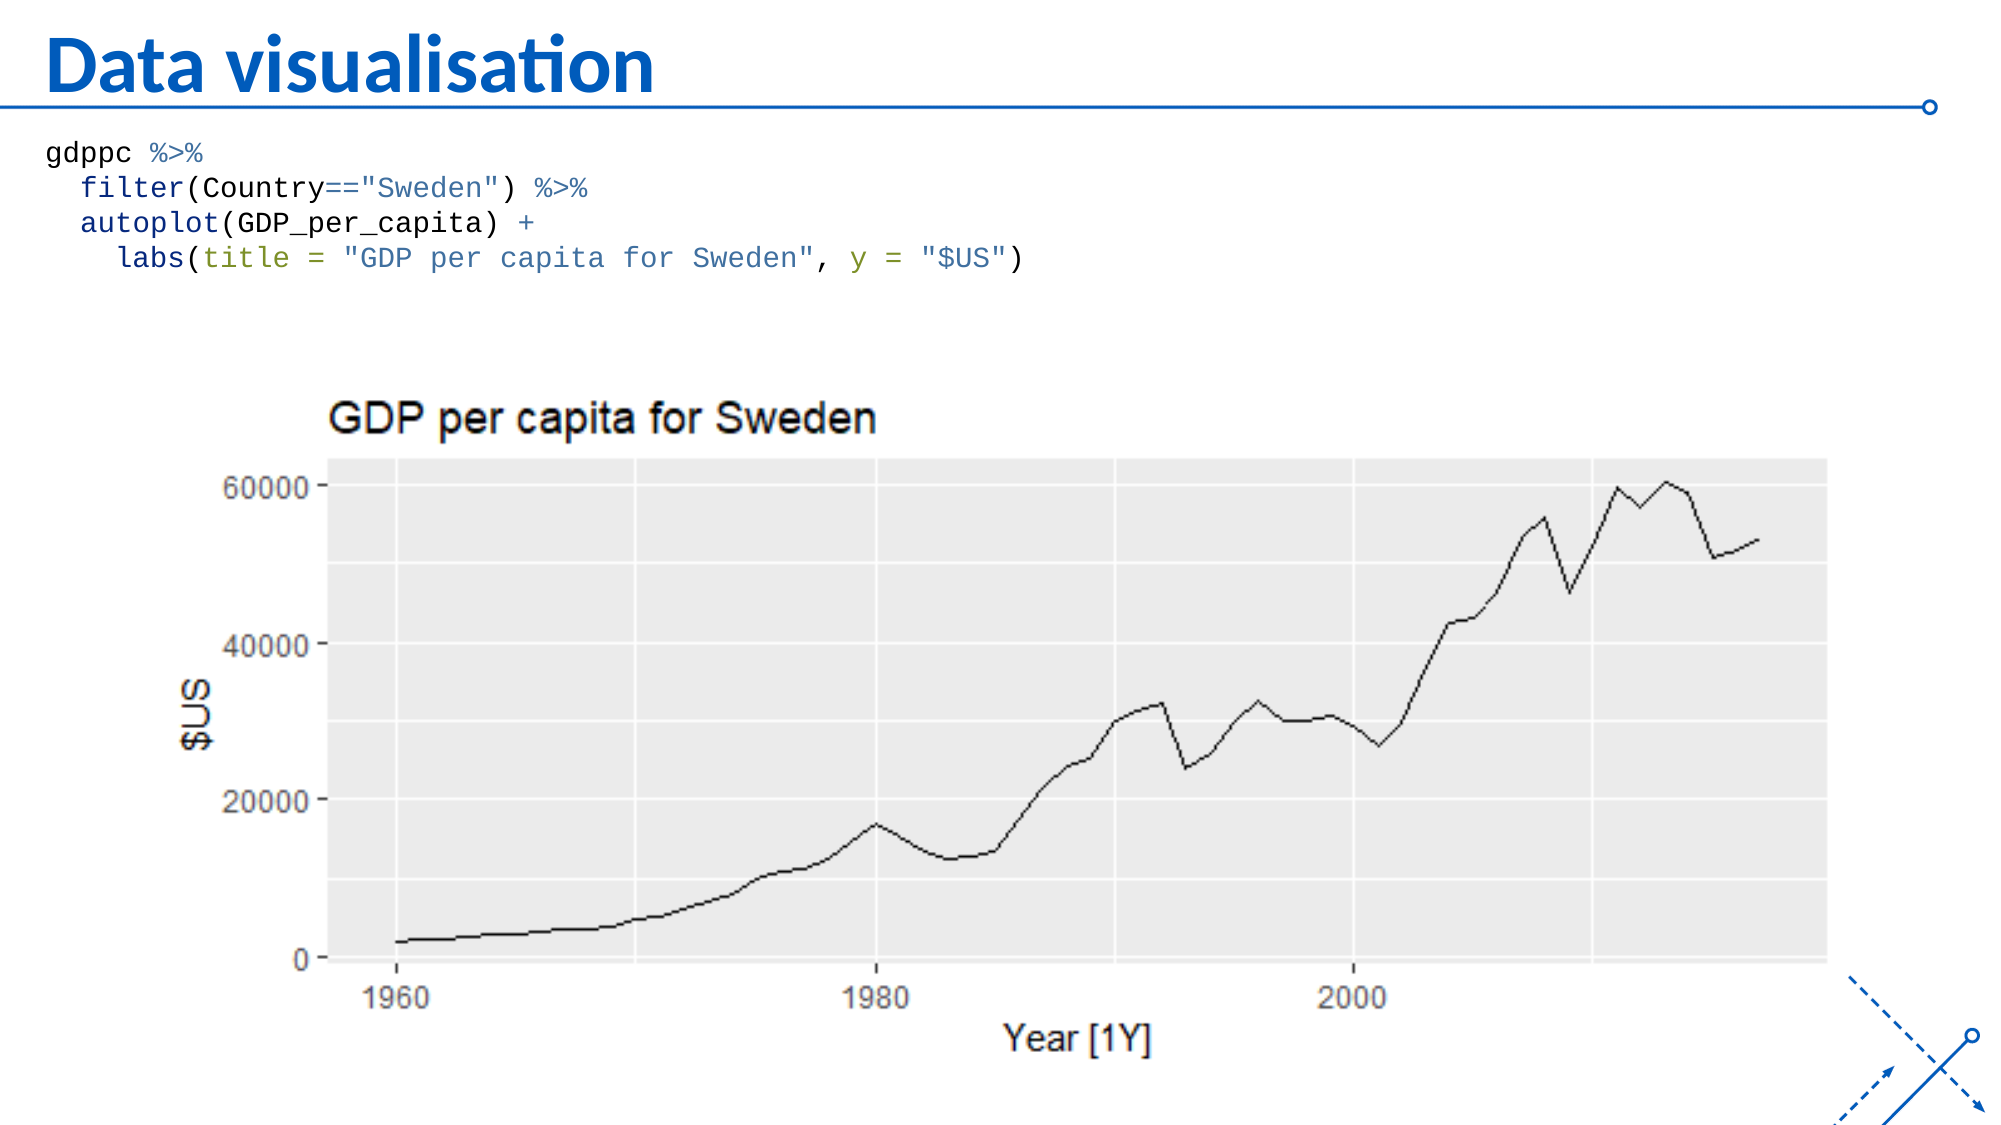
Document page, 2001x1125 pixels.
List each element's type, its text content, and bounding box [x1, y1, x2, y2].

title Data visualisation [30, 9, 1931, 117]
picture [0, 0, 2001, 1125]
list gdppc %>% filter(Country=="Sweden") %>% autoplot(GDP_per_capita) + labs(title = "GDP per capita for Sweden", y = "$US") [30, 125, 1980, 361]
